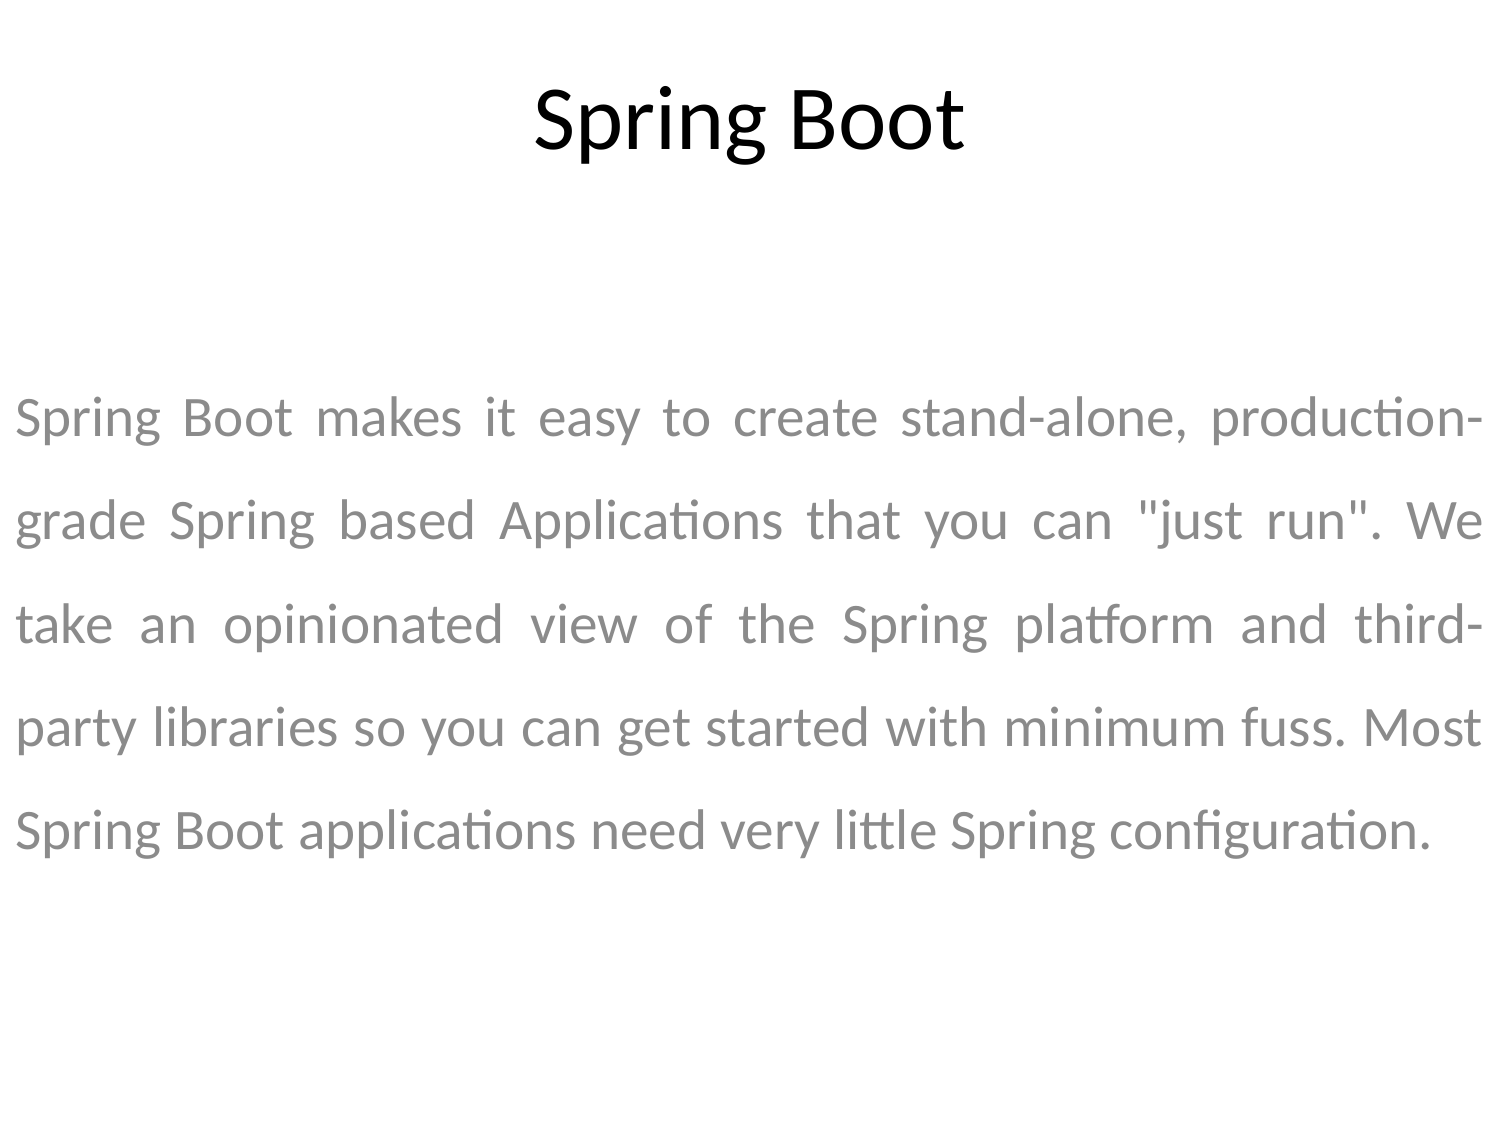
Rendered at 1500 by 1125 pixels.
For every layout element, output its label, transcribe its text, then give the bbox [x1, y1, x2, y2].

subtitle Spring Boot makes it easy to create stand-alone, production-grade Spring based Applications that you can "just run". We take an opinionated view of the Spring platform and third-party libraries so you can get started with minimum fuss. Most Spring Boot applications need very little Spring configuration. [0, 337, 1500, 875]
title Spring Boot [112, 37, 1388, 188]
